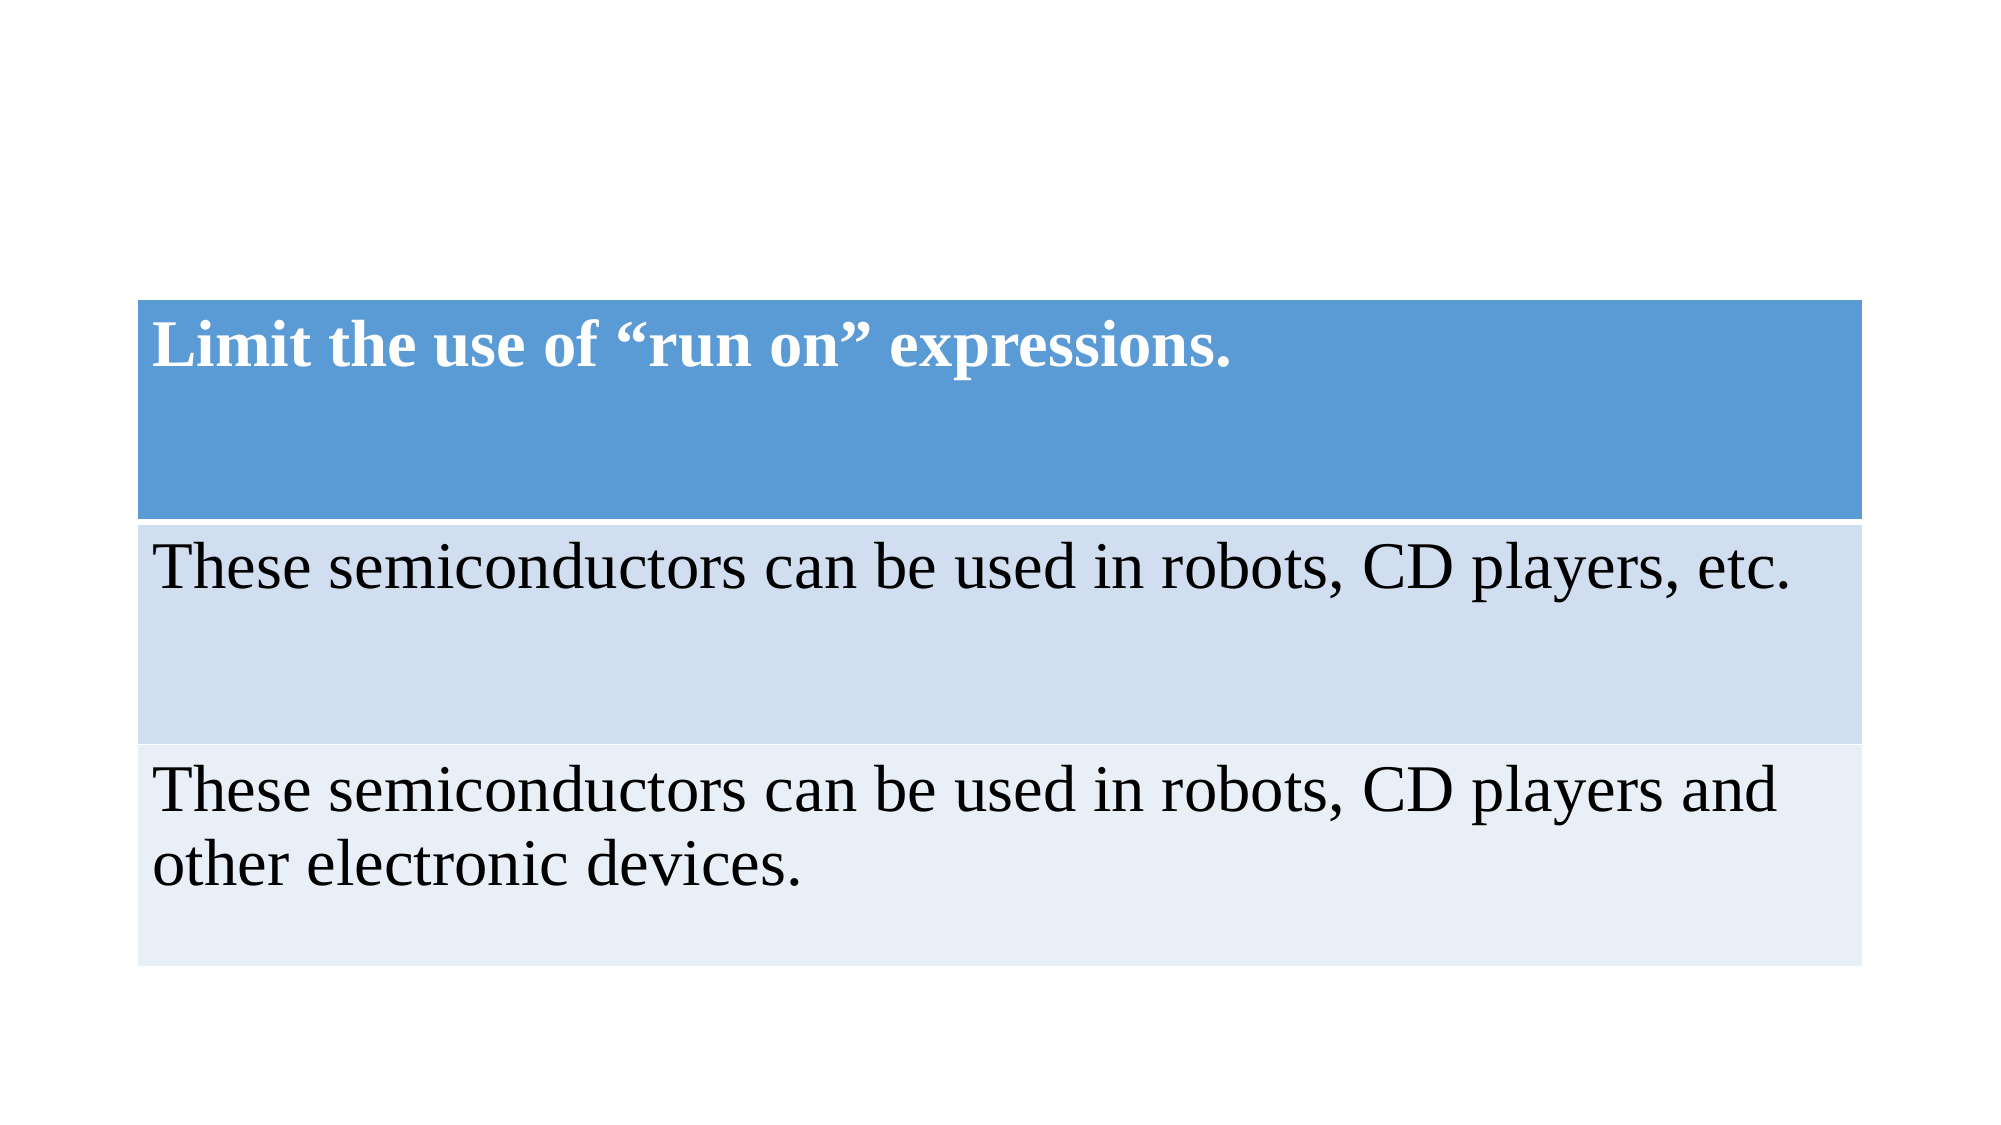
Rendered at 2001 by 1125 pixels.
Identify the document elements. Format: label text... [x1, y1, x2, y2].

table_cell These semiconductors can be used in robots, CD players, etc. [138, 525, 1862, 744]
table_header Limit the use of “run on” expressions. [138, 300, 1862, 519]
table_cell These semiconductors can be used in robots, CD players and other electronic devices. [138, 745, 1862, 966]
